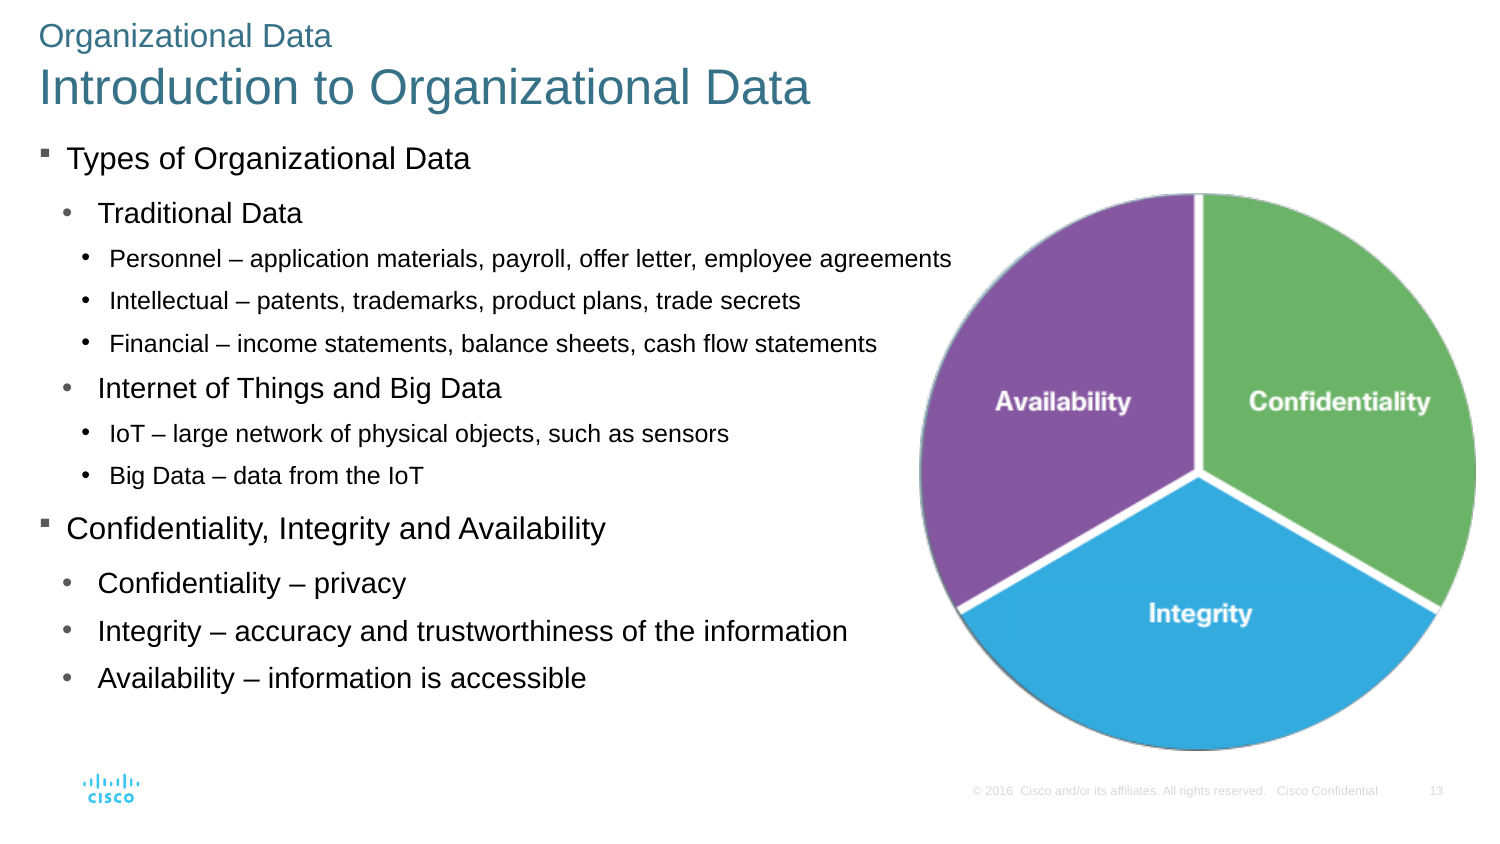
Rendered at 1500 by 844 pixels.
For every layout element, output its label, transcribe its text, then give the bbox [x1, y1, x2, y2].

picture [919, 193, 1477, 751]
list Types of Organizational Data Traditional Data Personnel – application materials, payroll, offer letter, employee agreements Intellectual – patents, trademarks, product plans, trade secrets Financial – income statements, balance sheets, cash flow statements Internet of Things and Big Data IoT – large network of physical objects, such as sensors Big Data – data from the IoT Confidentiality, Integrity and Availability Confidentiality – privacy Integrity – accuracy and trustworthiness of the information Availability – information is accessible [23, 131, 1476, 813]
title Organizational Data Introduction to Organizational Data [23, 2, 1500, 127]
